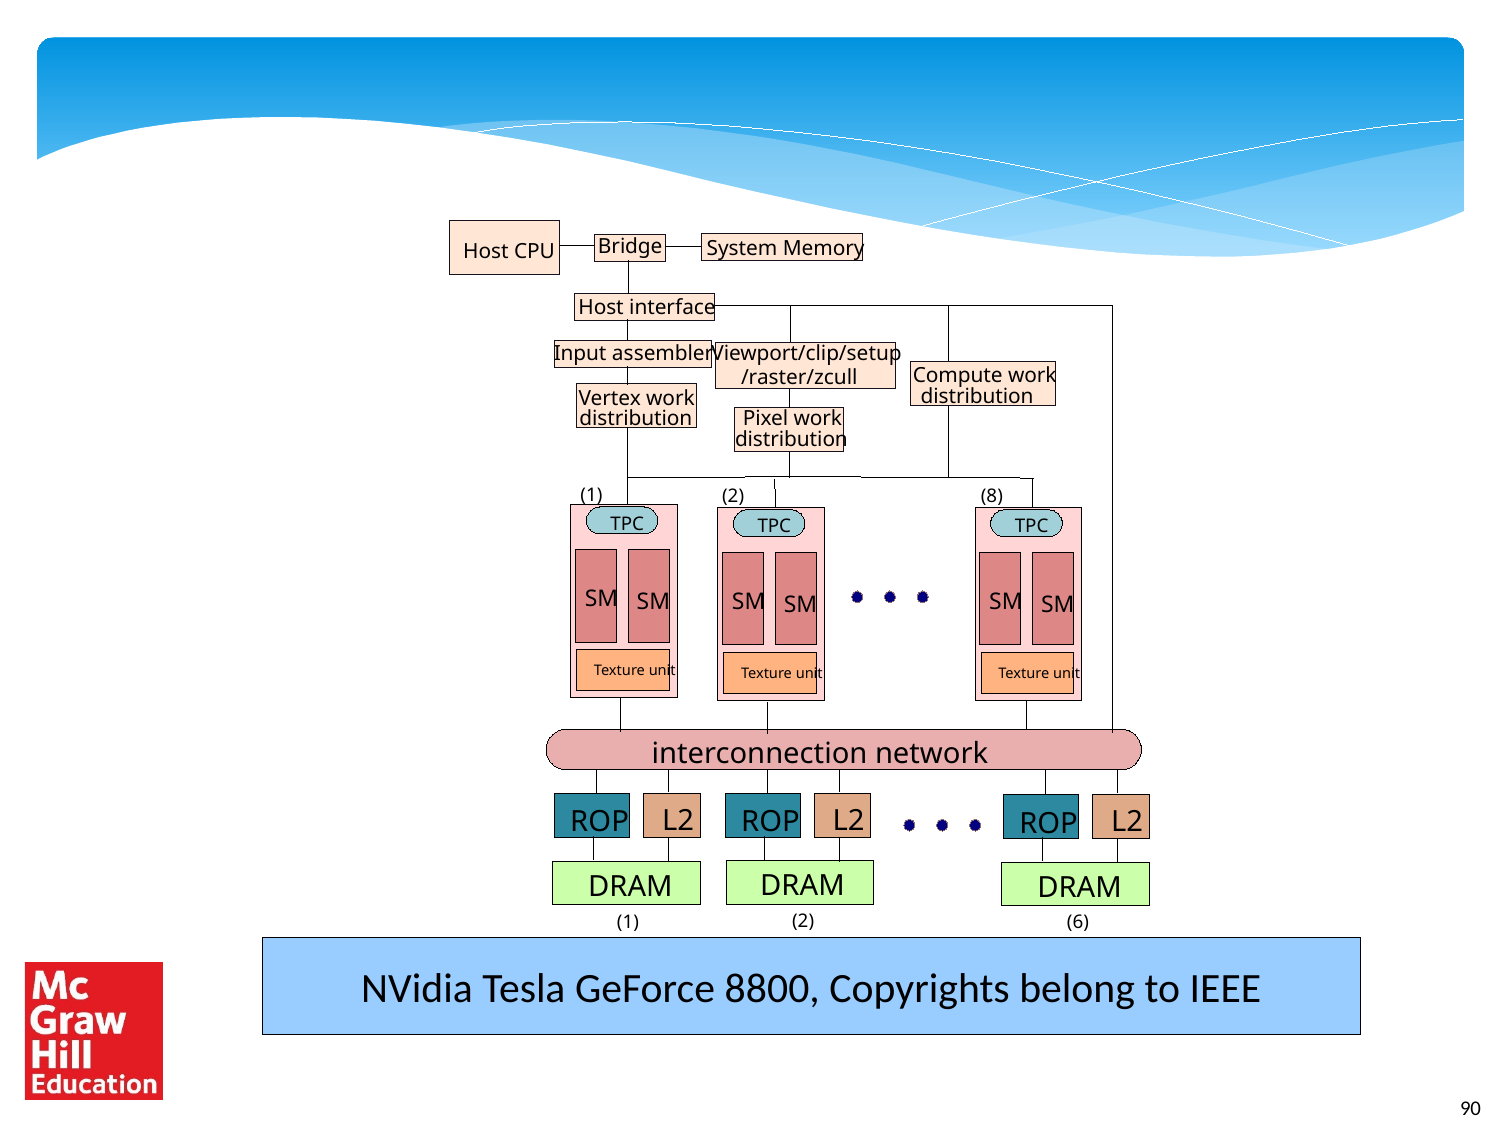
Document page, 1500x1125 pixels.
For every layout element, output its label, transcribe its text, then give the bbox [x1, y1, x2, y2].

text_box [775, 552, 817, 645]
text_box ROP [570, 802, 630, 838]
text_box [574, 293, 627, 321]
text_box [701, 233, 863, 261]
text_box [1032, 552, 1074, 645]
text_box [1001, 862, 1150, 906]
text_box distribution [920, 382, 987, 408]
text_box [594, 234, 666, 262]
text_box Texture unit [593, 661, 676, 679]
text_box Viewport/clip/setup [711, 339, 902, 365]
text_box Texture unit [740, 664, 823, 682]
text_box Input assembler [553, 339, 711, 365]
text_box Host CPU [463, 237, 556, 263]
text_box [627, 427, 1014, 478]
text_box [570, 504, 678, 698]
text_box System Memory [706, 234, 865, 260]
text_box L2 [832, 801, 865, 837]
text_box [917, 590, 929, 603]
text_box SM [989, 586, 1023, 614]
text_box SM [636, 586, 671, 614]
text_box [586, 506, 658, 534]
text_box SM [584, 583, 619, 612]
text_box Texture unit [998, 664, 1081, 682]
text_box [575, 549, 617, 643]
text_box [979, 552, 1021, 645]
text_box (2) [792, 908, 815, 932]
text_box [768, 729, 1142, 770]
text_box [851, 590, 863, 603]
text_box NVidia Tesla GeForce 8800, Copyrights belong to IEEE [262, 937, 1361, 1035]
text_box [449, 220, 560, 275]
text_box Vertex work [578, 384, 695, 410]
text_box (8) [980, 483, 1004, 506]
text_box [722, 552, 764, 645]
text_box distribution [579, 404, 693, 430]
text_box [643, 793, 701, 838]
text_box DRAM [760, 866, 846, 902]
text_box SM [783, 589, 818, 617]
text_box interconnection network [651, 734, 989, 770]
text_box [628, 549, 670, 643]
text_box [725, 793, 801, 838]
text_box (1) [616, 910, 640, 933]
text_box (2) [722, 484, 745, 507]
text_box TPC [610, 511, 645, 534]
text_box [1092, 794, 1150, 839]
text_box [474, 209, 1170, 943]
text_box [576, 649, 670, 691]
text_box TPC [757, 513, 792, 537]
text_box [554, 793, 630, 838]
text_box [969, 819, 981, 832]
text_box [723, 652, 817, 694]
text_box [726, 860, 874, 905]
text_box Host interface [578, 293, 716, 319]
text_box Pixel work [742, 404, 842, 425]
picture [24, 962, 163, 1100]
text_box ROP [741, 802, 801, 838]
text_box SM [1041, 589, 1067, 617]
text_box [576, 383, 627, 428]
text_box [546, 729, 767, 770]
text_box DRAM [588, 867, 674, 903]
text_box ROP [1019, 803, 1079, 839]
text_box L2 [1111, 802, 1144, 838]
text_box [1003, 794, 1079, 839]
text_box [734, 407, 742, 441]
text_box (6) [1066, 909, 1090, 932]
text_box TPC [1014, 513, 1037, 537]
text_box [936, 819, 948, 832]
text_box [733, 509, 805, 537]
text_box [910, 361, 920, 406]
text_box [552, 861, 701, 905]
text_box [975, 507, 1082, 701]
text_box [948, 305, 1113, 733]
text_box /raster/zcull [740, 363, 858, 389]
text_box distribution [735, 425, 848, 452]
text_box [990, 509, 1027, 537]
text_box [884, 590, 896, 603]
text_box DRAM [1037, 868, 1123, 904]
text_box [858, 365, 896, 389]
text_box SM [731, 586, 766, 614]
text_box Compute work [912, 361, 977, 387]
text_box [717, 507, 825, 701]
text_box [628, 383, 697, 428]
text_box L2 [662, 801, 695, 837]
text_box [903, 819, 915, 832]
text_box [981, 652, 1074, 694]
text_box Bridge [597, 232, 663, 258]
text_box [814, 793, 871, 838]
text_box (1) [580, 482, 603, 505]
text_box [715, 365, 740, 389]
